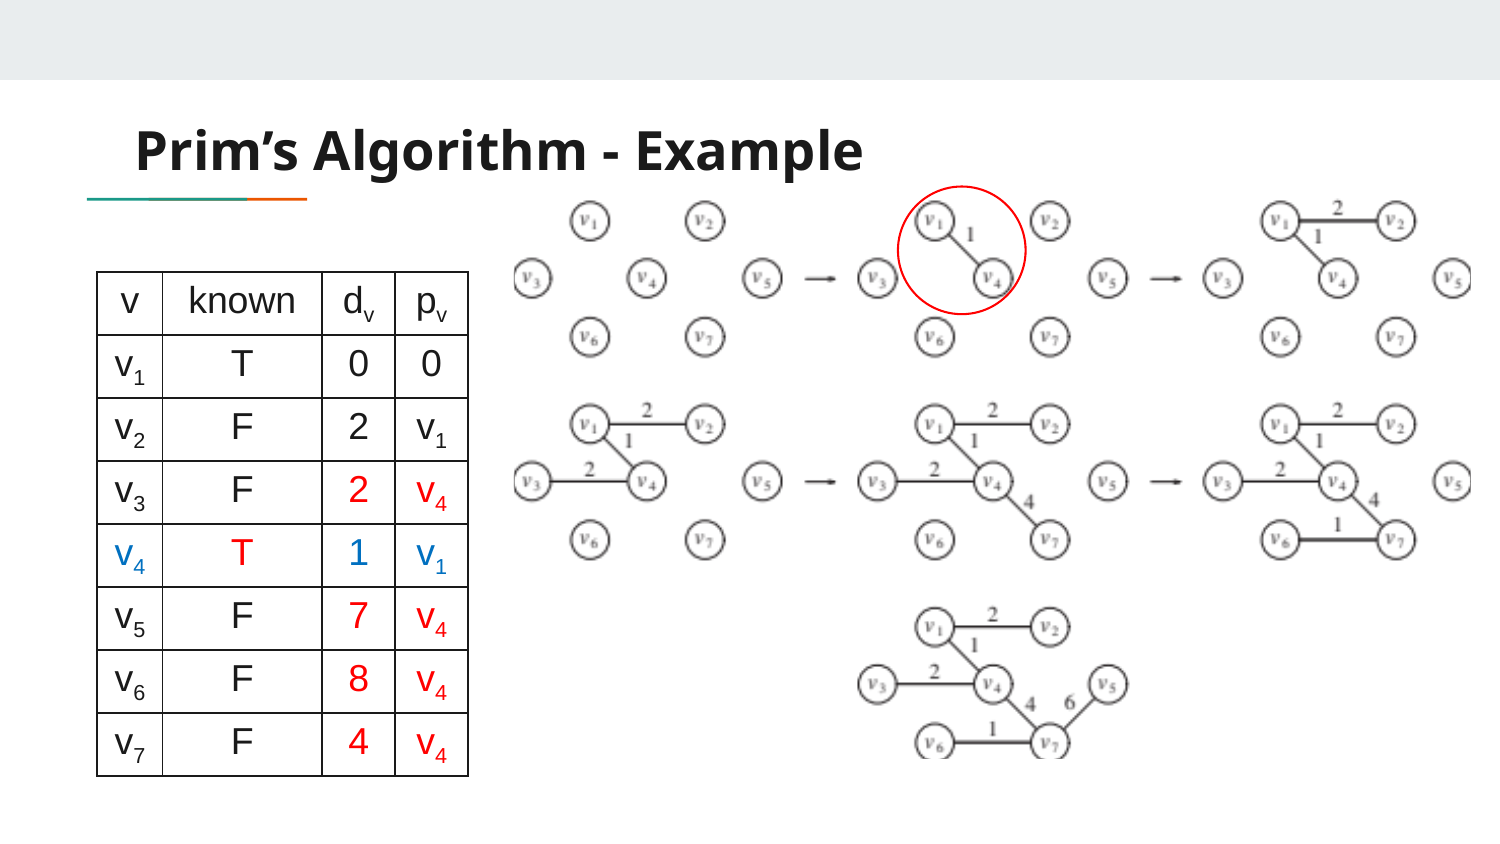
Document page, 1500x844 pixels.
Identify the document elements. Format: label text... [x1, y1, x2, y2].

table_cell 4 [323, 714, 394, 775]
text_box [924, 184, 1000, 196]
table_header known [163, 273, 321, 334]
table_cell 2 [323, 462, 394, 523]
table_cell v1 [396, 525, 467, 586]
table_header v [98, 273, 162, 334]
table_cell F [163, 399, 321, 460]
table_cell 8 [323, 651, 394, 712]
picture [513, 197, 1472, 759]
table_cell F [163, 462, 321, 523]
table_cell 2 [323, 399, 394, 460]
table_cell F [163, 651, 321, 712]
table_cell 7 [323, 588, 394, 649]
table_cell v7 [98, 714, 162, 775]
table_cell v4 [396, 651, 467, 712]
table_cell F [163, 714, 321, 775]
table_cell v1 [396, 399, 467, 460]
table_cell v5 [98, 588, 162, 649]
title Prim’s Algorithm - Example [119, 100, 1381, 189]
table_cell v4 [396, 588, 467, 649]
table_cell 0 [396, 336, 467, 397]
table_cell v4 [98, 525, 162, 586]
table_cell 0 [323, 336, 394, 397]
table_cell v4 [396, 462, 467, 523]
table_cell v6 [98, 651, 162, 712]
table_cell 1 [323, 525, 394, 586]
table_header dv [323, 273, 394, 334]
table_cell v1 [98, 336, 162, 397]
table_cell v3 [98, 462, 162, 523]
table_cell T [163, 336, 321, 397]
table_cell F [163, 588, 321, 649]
table_cell v4 [396, 714, 467, 775]
table_cell T [163, 525, 321, 586]
table_header pv [396, 273, 467, 334]
table_cell v2 [98, 399, 162, 460]
